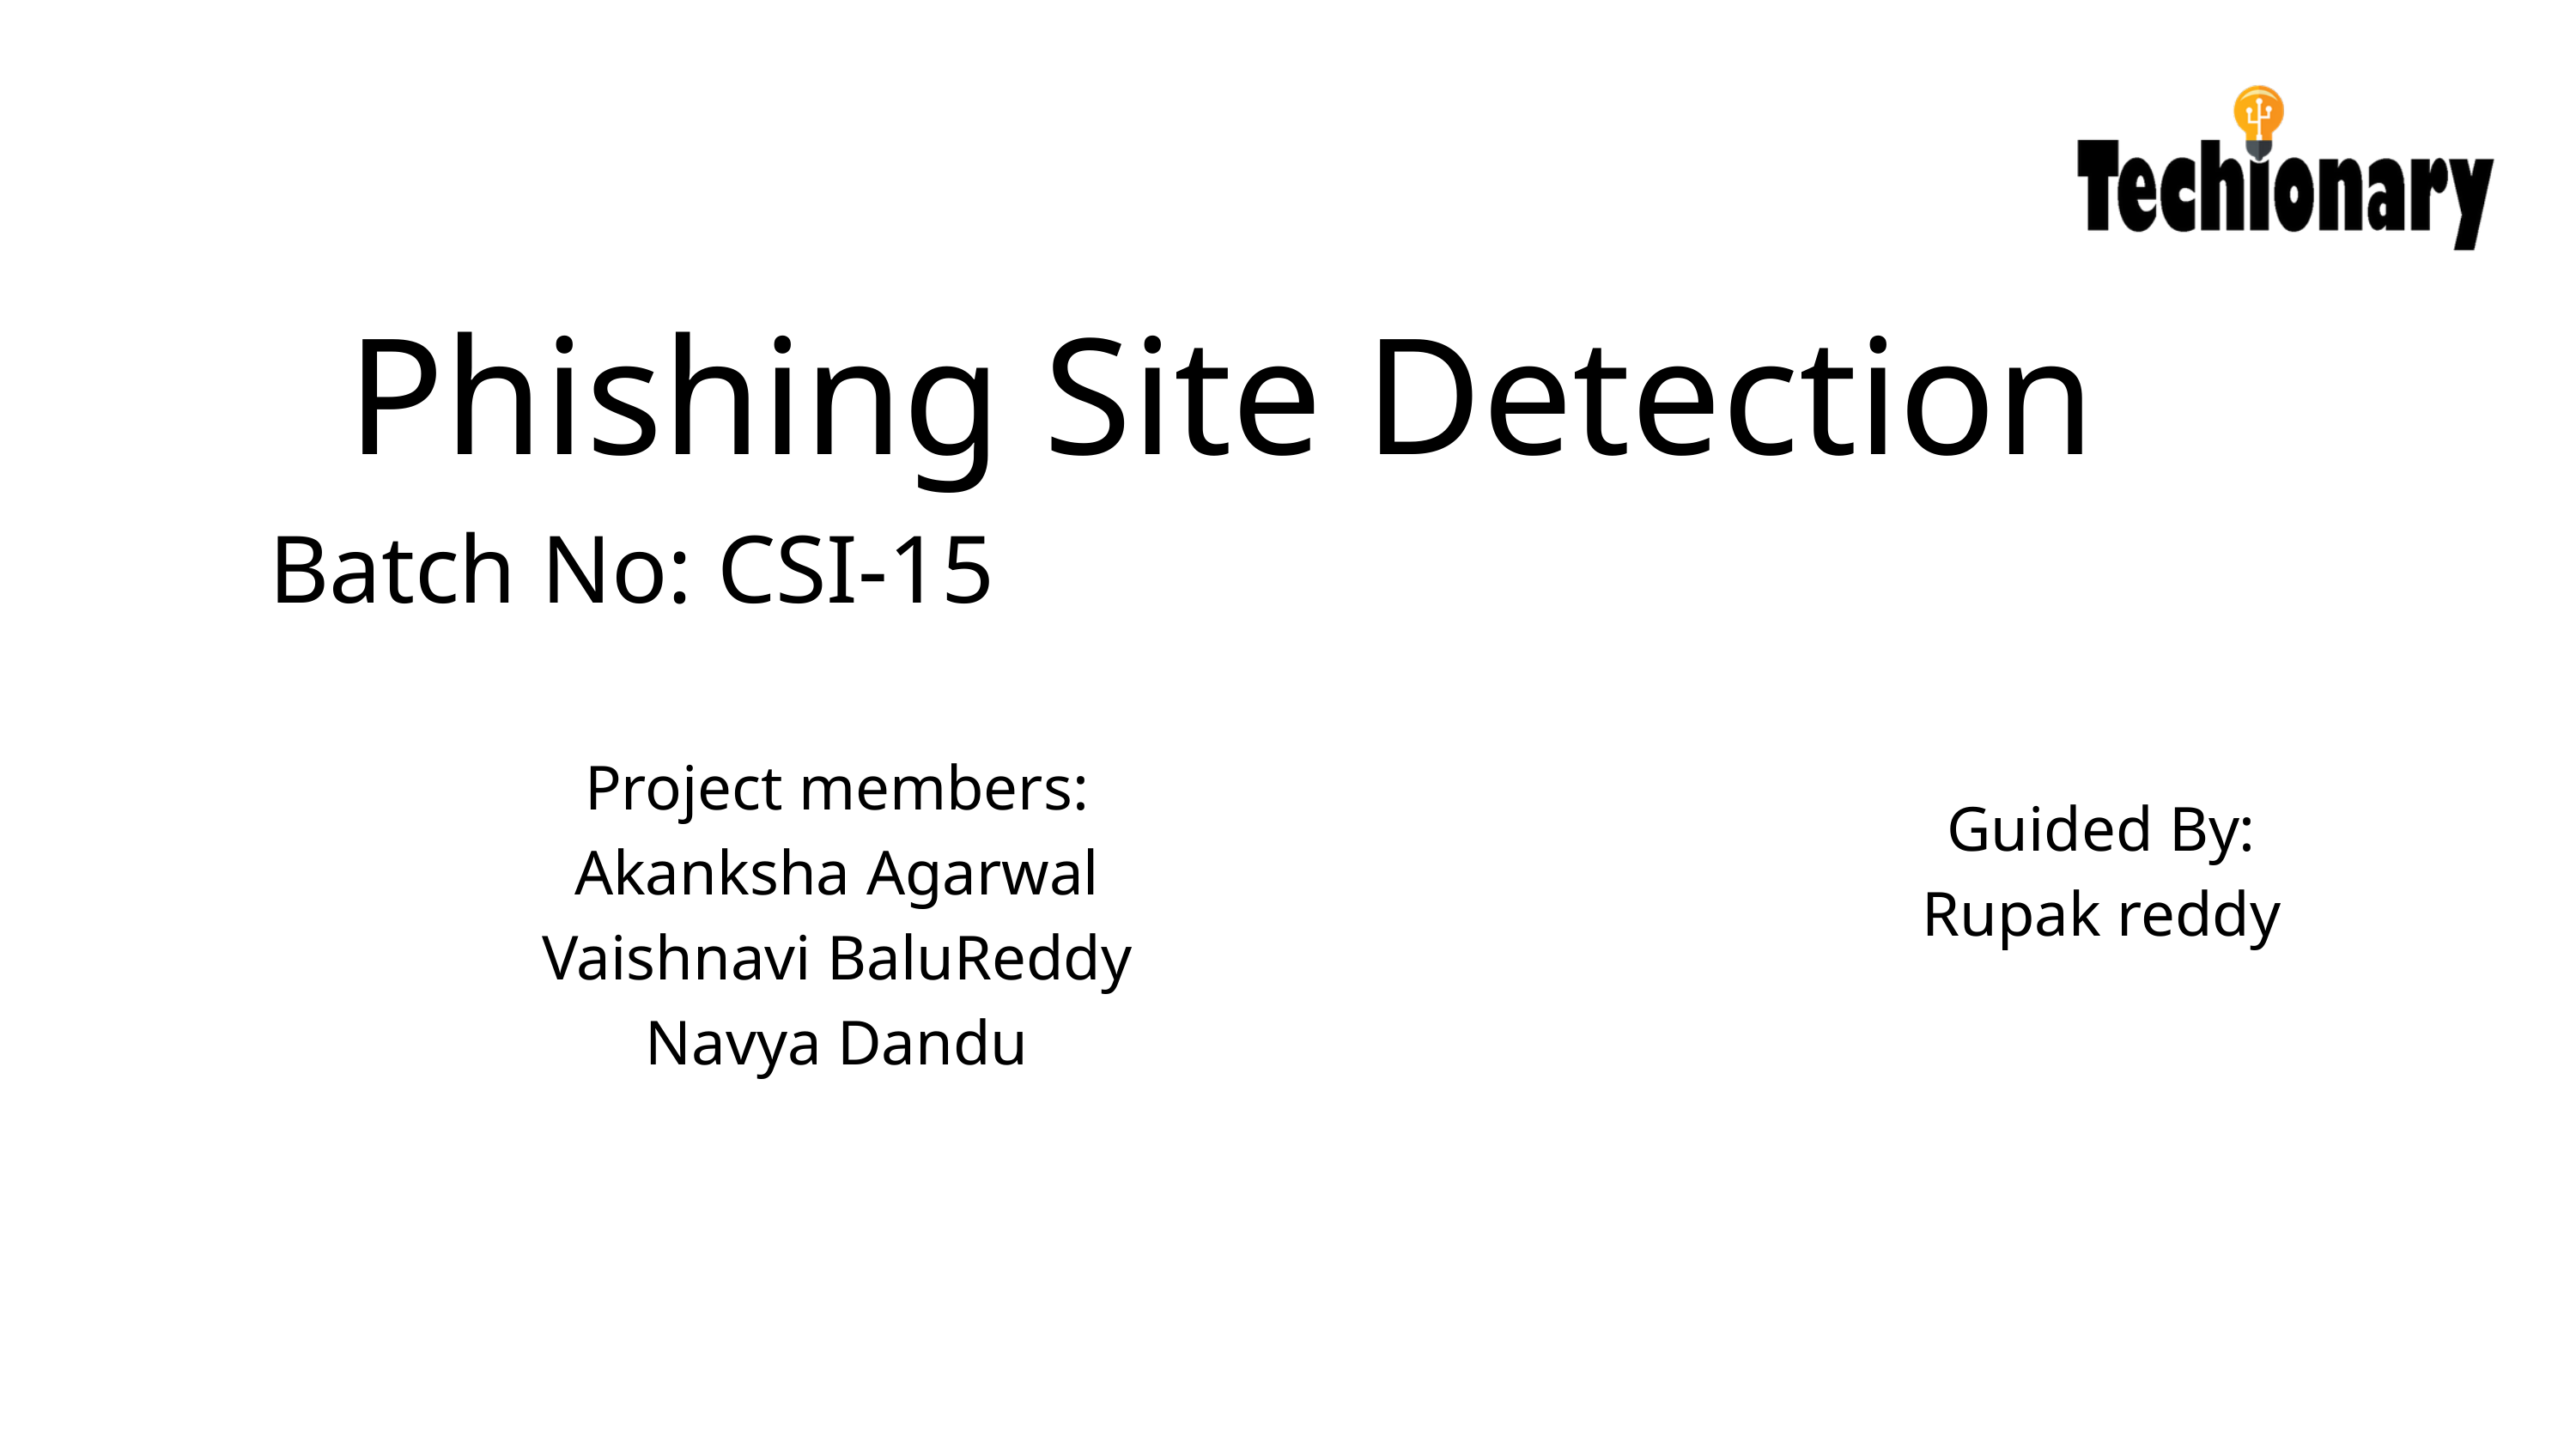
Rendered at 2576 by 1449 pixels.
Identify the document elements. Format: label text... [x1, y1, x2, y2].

text_box Phishing Site Detection [32, 261, 2413, 488]
text_box Project members: Akanksha Agarwal Vaishnavi BaluReddy Navya Dandu [471, 737, 1202, 1077]
text_box Guided By: Rupak reddy [1894, 778, 2308, 949]
picture [2000, 0, 2576, 384]
text_box Batch No: CSI-15 [118, 491, 1146, 622]
